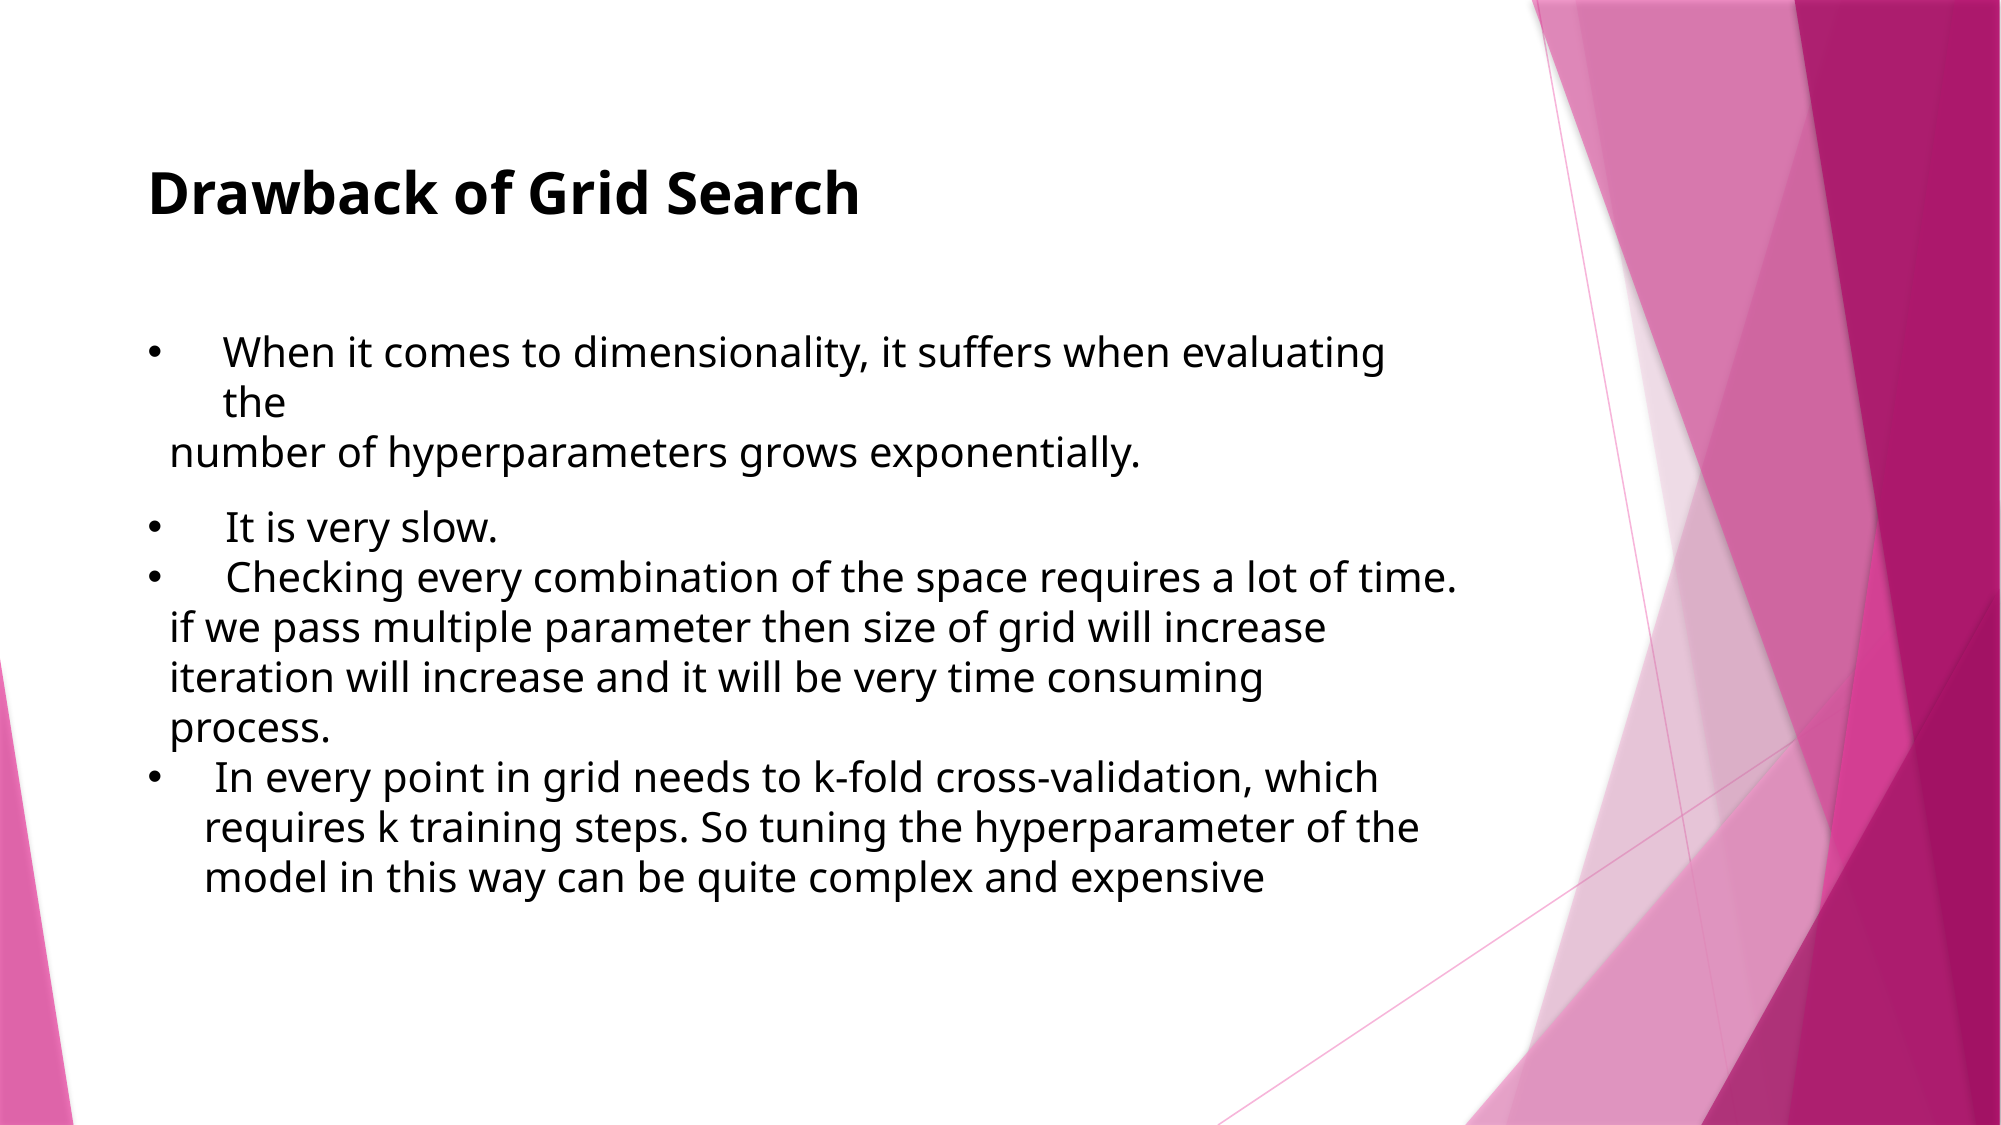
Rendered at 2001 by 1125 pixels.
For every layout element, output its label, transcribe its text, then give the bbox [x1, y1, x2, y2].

text_box Drawback of Grid Search When it comes to dimensionality, it suffers when evaluating the number of hyperparameters grows exponentially. It is very slow. Checking every combination of the space requires a lot of time. if we pass multiple parameter then size of grid will increase iteration will increase and it will be very time consuming process. In every point in grid needs to k-fold cross-validation, which requires k training steps. So tuning the hyperparameter of the model in this way can be quite complex and expensive [132, 148, 1474, 909]
